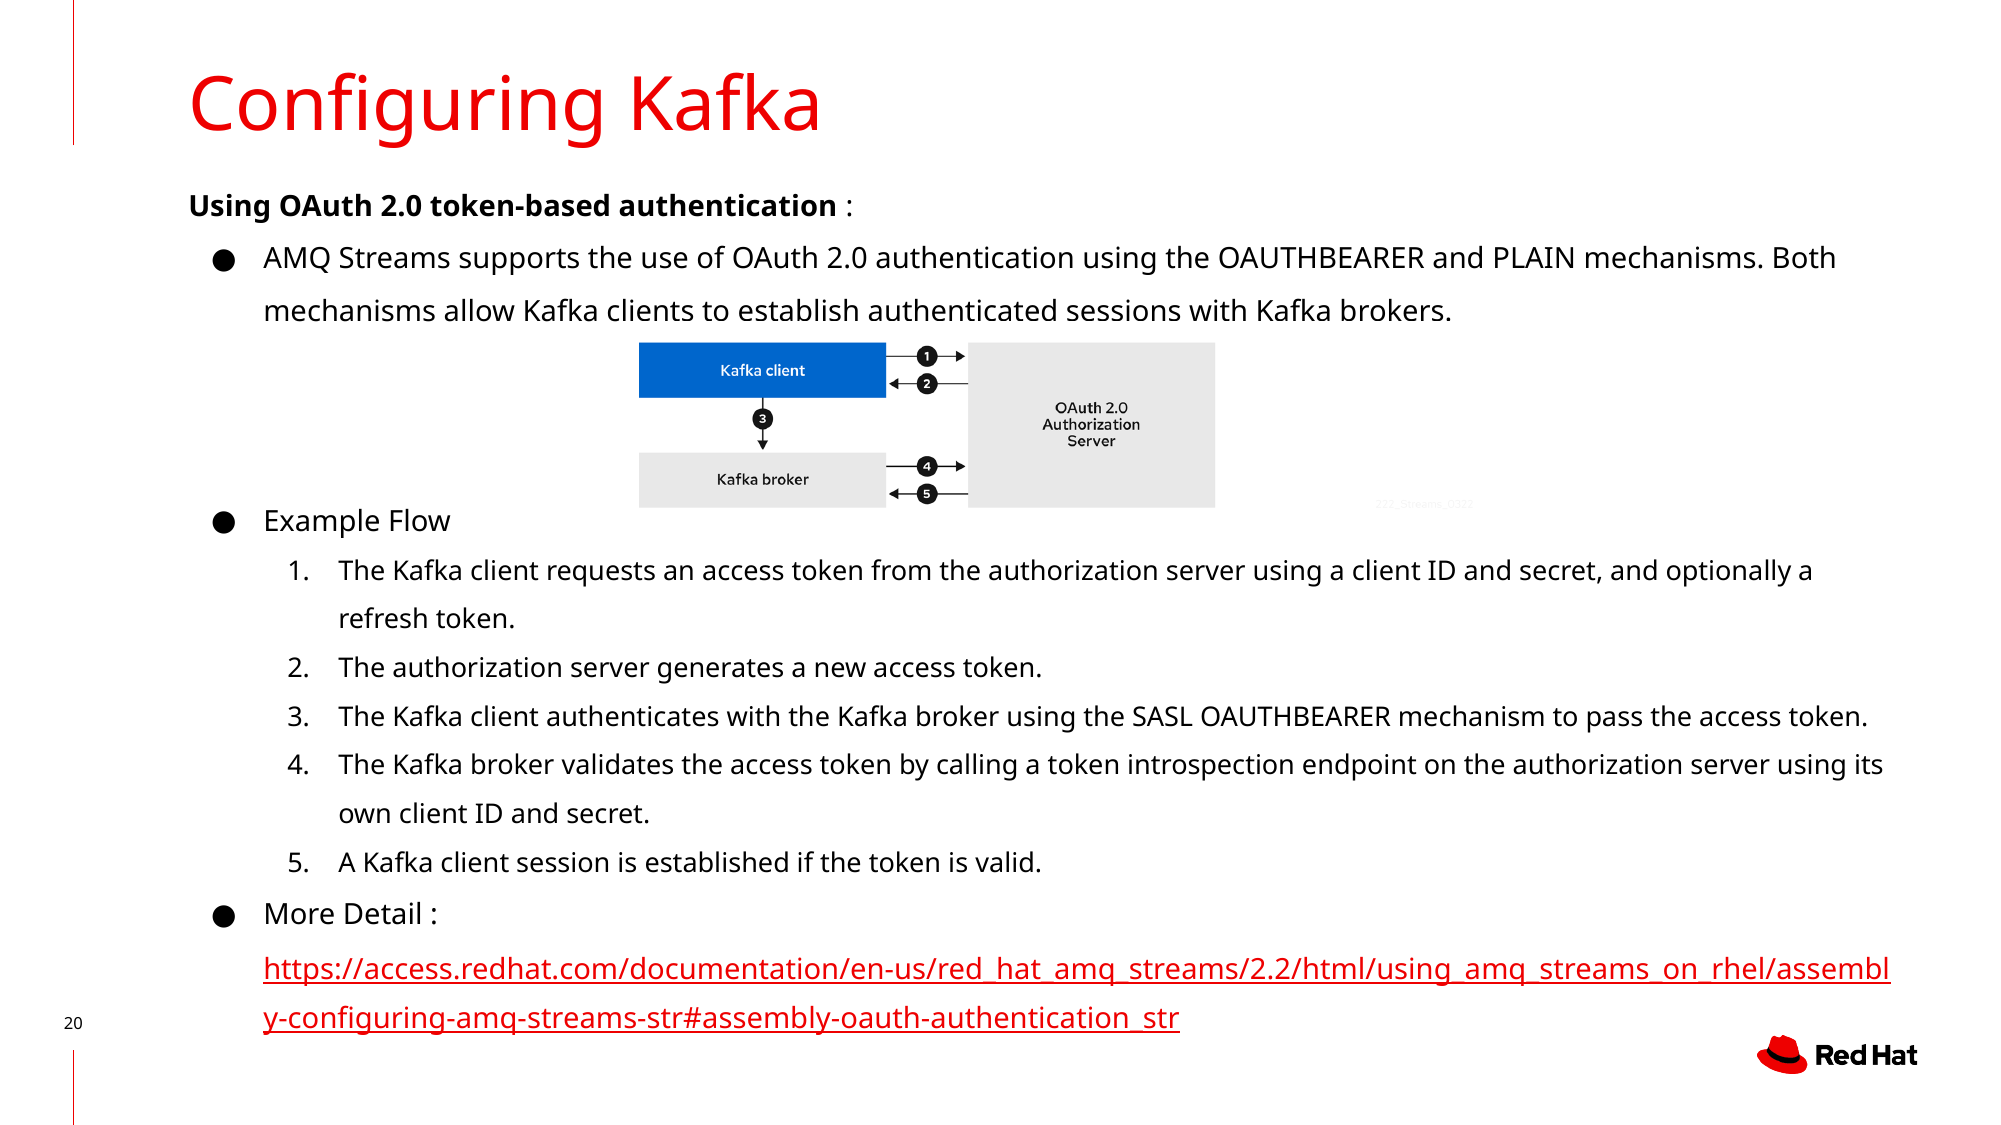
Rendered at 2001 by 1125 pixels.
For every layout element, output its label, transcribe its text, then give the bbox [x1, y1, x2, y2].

text_box Configuring Kafka [173, 40, 1931, 161]
text_box Using OAuth 2.0 token-based authentication : AMQ Streams supports the use of OAuth 2.0 authentication using the OAUTHBEARER and PLAIN mechanisms. Both mechanisms allow Kafka clients to establish authenticated sessions with Kafka brokers. Example Flow The Kafka client requests an access token from the authorization server using a client ID and secret, and optionally a refresh token. The authorization server generates a new access token. The Kafka client authenticates with the Kafka broker using the SASL OAUTHBEARER mechanism to pass the access token. The Kafka broker validates the access token by calling a token introspection endpoint on the authorization server using its own client ID and secret. A Kafka client session is established if the token is valid. More Detail : https://access.redhat.com/documentation/en-us/red_hat_amq_streams/2.2/html/using_amq_streams_on_rhel/assembly-configuring-amq-streams-str#assembly-oauth-authentication_str [173, 154, 1911, 1058]
picture [639, 321, 1473, 526]
slide_number ‹#› [13, 1012, 134, 1036]
picture [1757, 1035, 1918, 1074]
